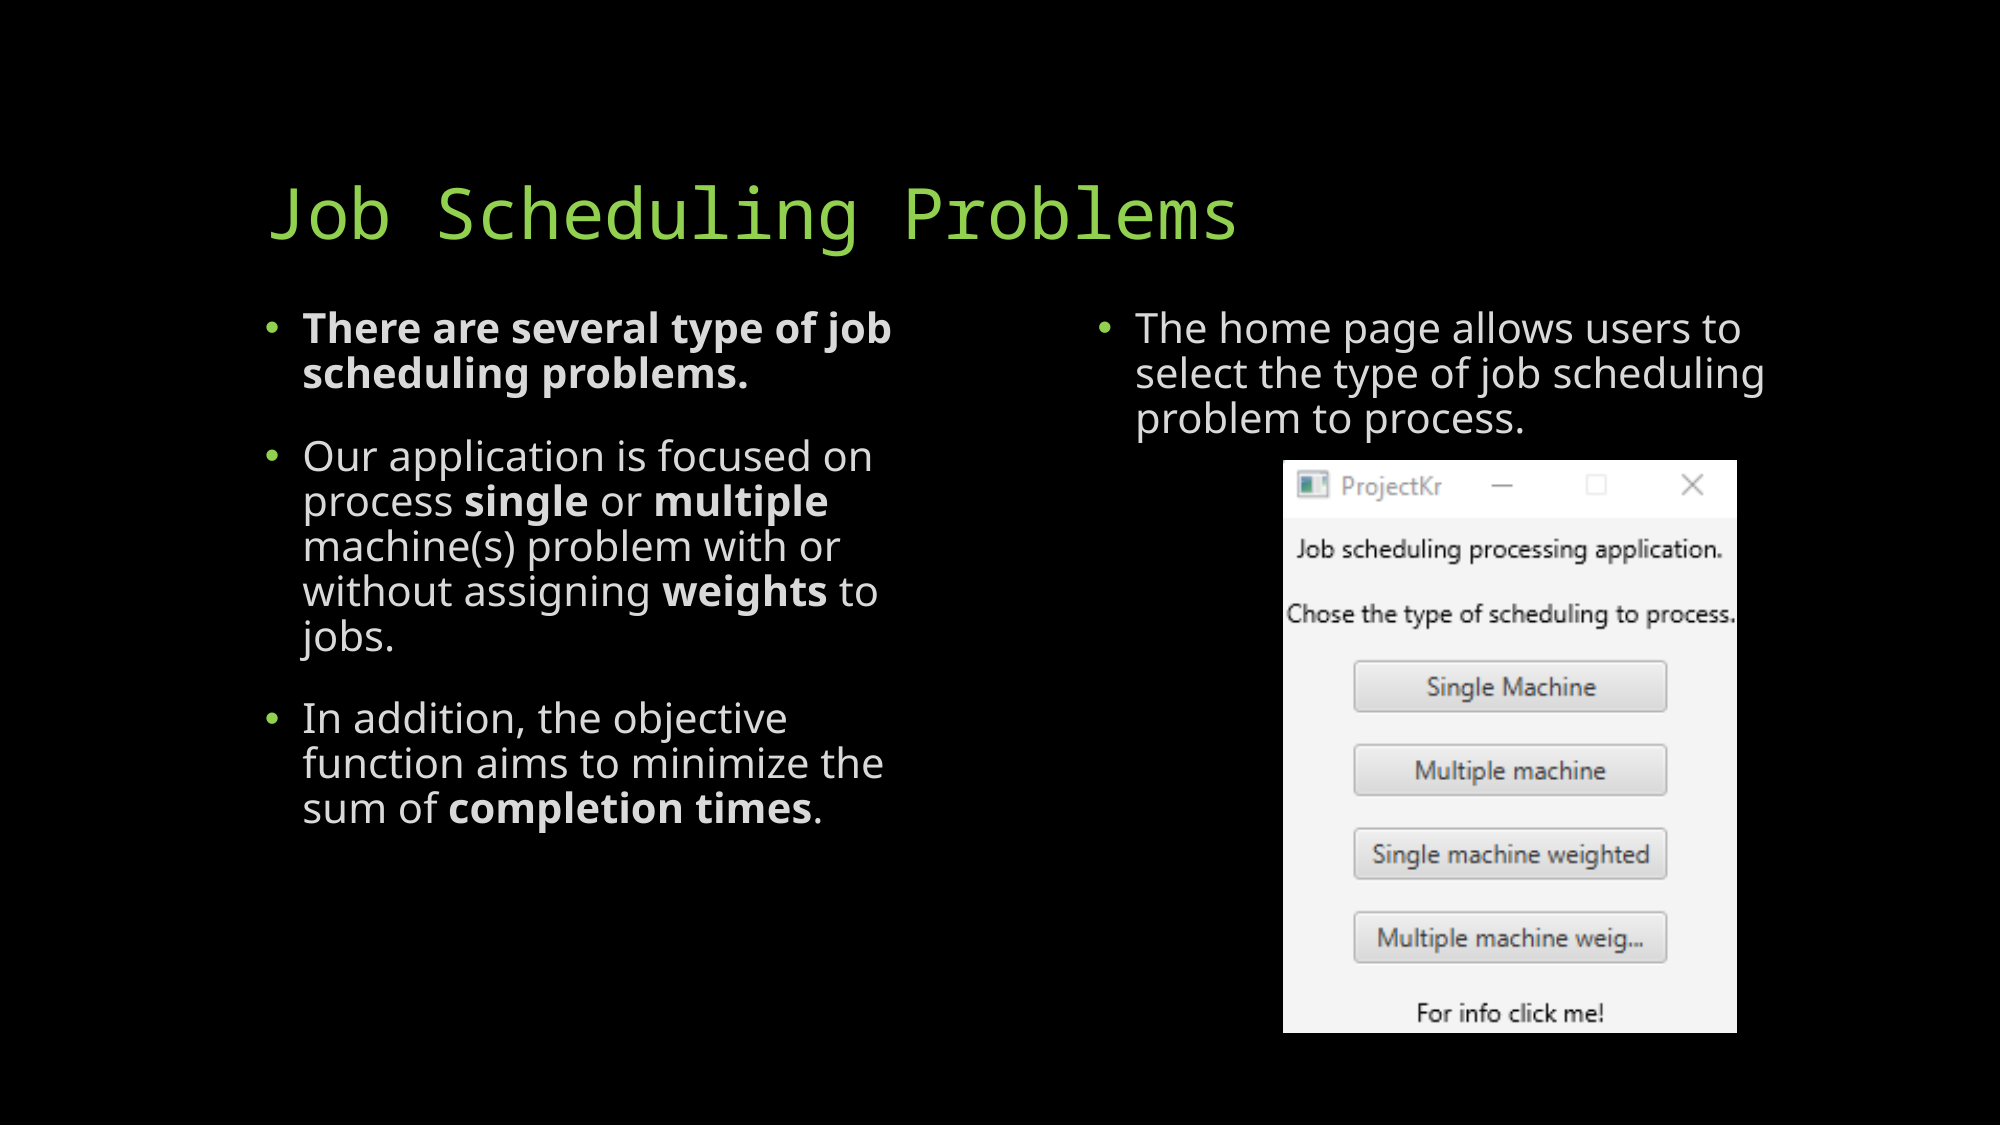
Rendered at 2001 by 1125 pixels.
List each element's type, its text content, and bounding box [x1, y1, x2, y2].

list The home page allows users to select the type of job scheduling problem to process. [1082, 299, 1851, 1000]
picture [1283, 460, 1737, 1033]
text_box There are several type of job scheduling problems. Our application is focused on process single or multiple machine(s) problem with or without assigning weights to jobs. In addition, the objective function aims to minimize the sum of completion times. [249, 299, 929, 1000]
title Job Scheduling Problems [249, 75, 1750, 263]
